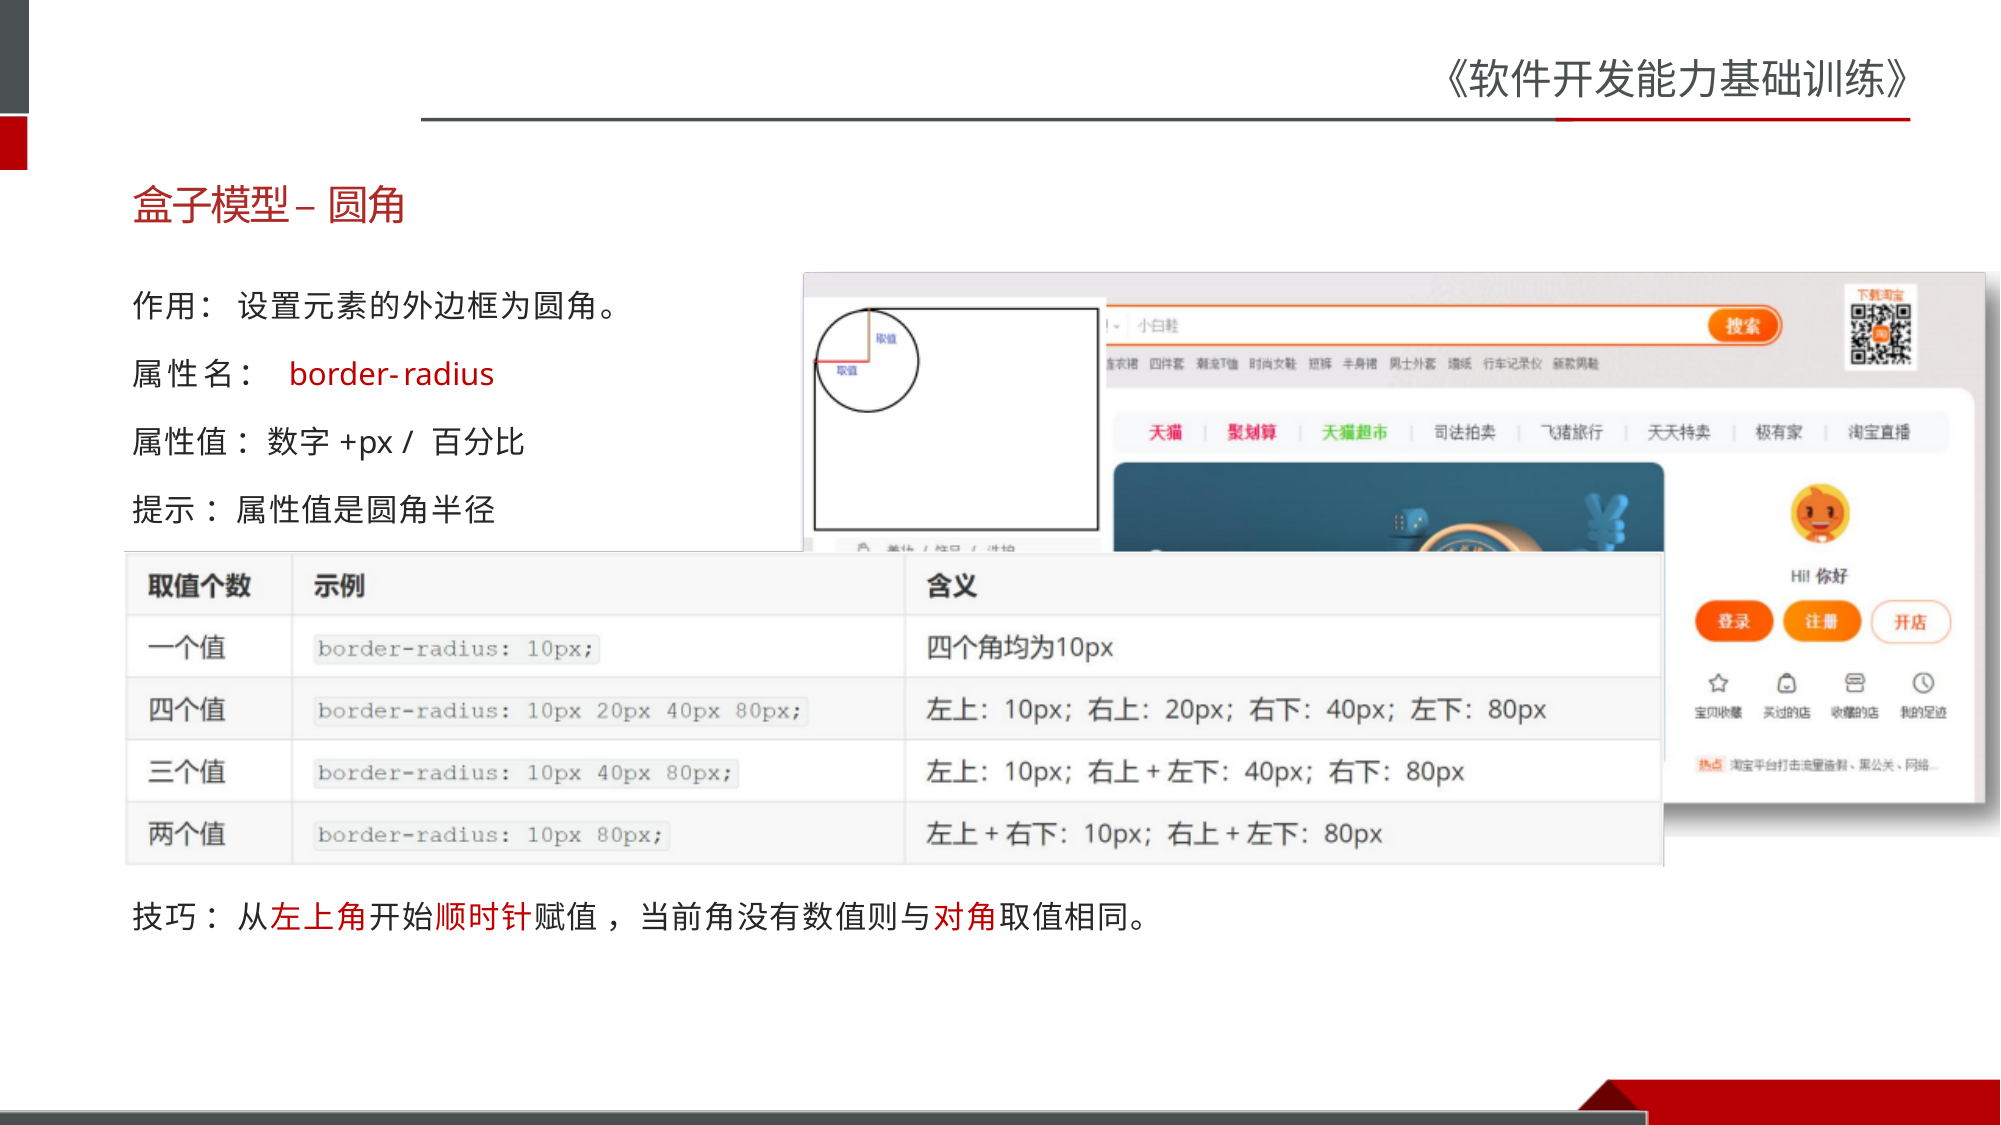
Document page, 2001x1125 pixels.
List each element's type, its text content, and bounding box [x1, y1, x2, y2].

text_box 技巧 ：从左上角开始顺时针赋值 ，当前角没有数值则与对角取值相同。 HTML+ CSS [0, 897, 2000, 1125]
text_box 《软件开发能力基础训练》 [759, 43, 1929, 105]
picture [124, 271, 2000, 867]
picture [0, 0, 29, 170]
picture [0, 1079, 1649, 1125]
text_box 盒子模型 – 圆角 [130, 181, 426, 232]
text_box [420, 117, 1911, 122]
